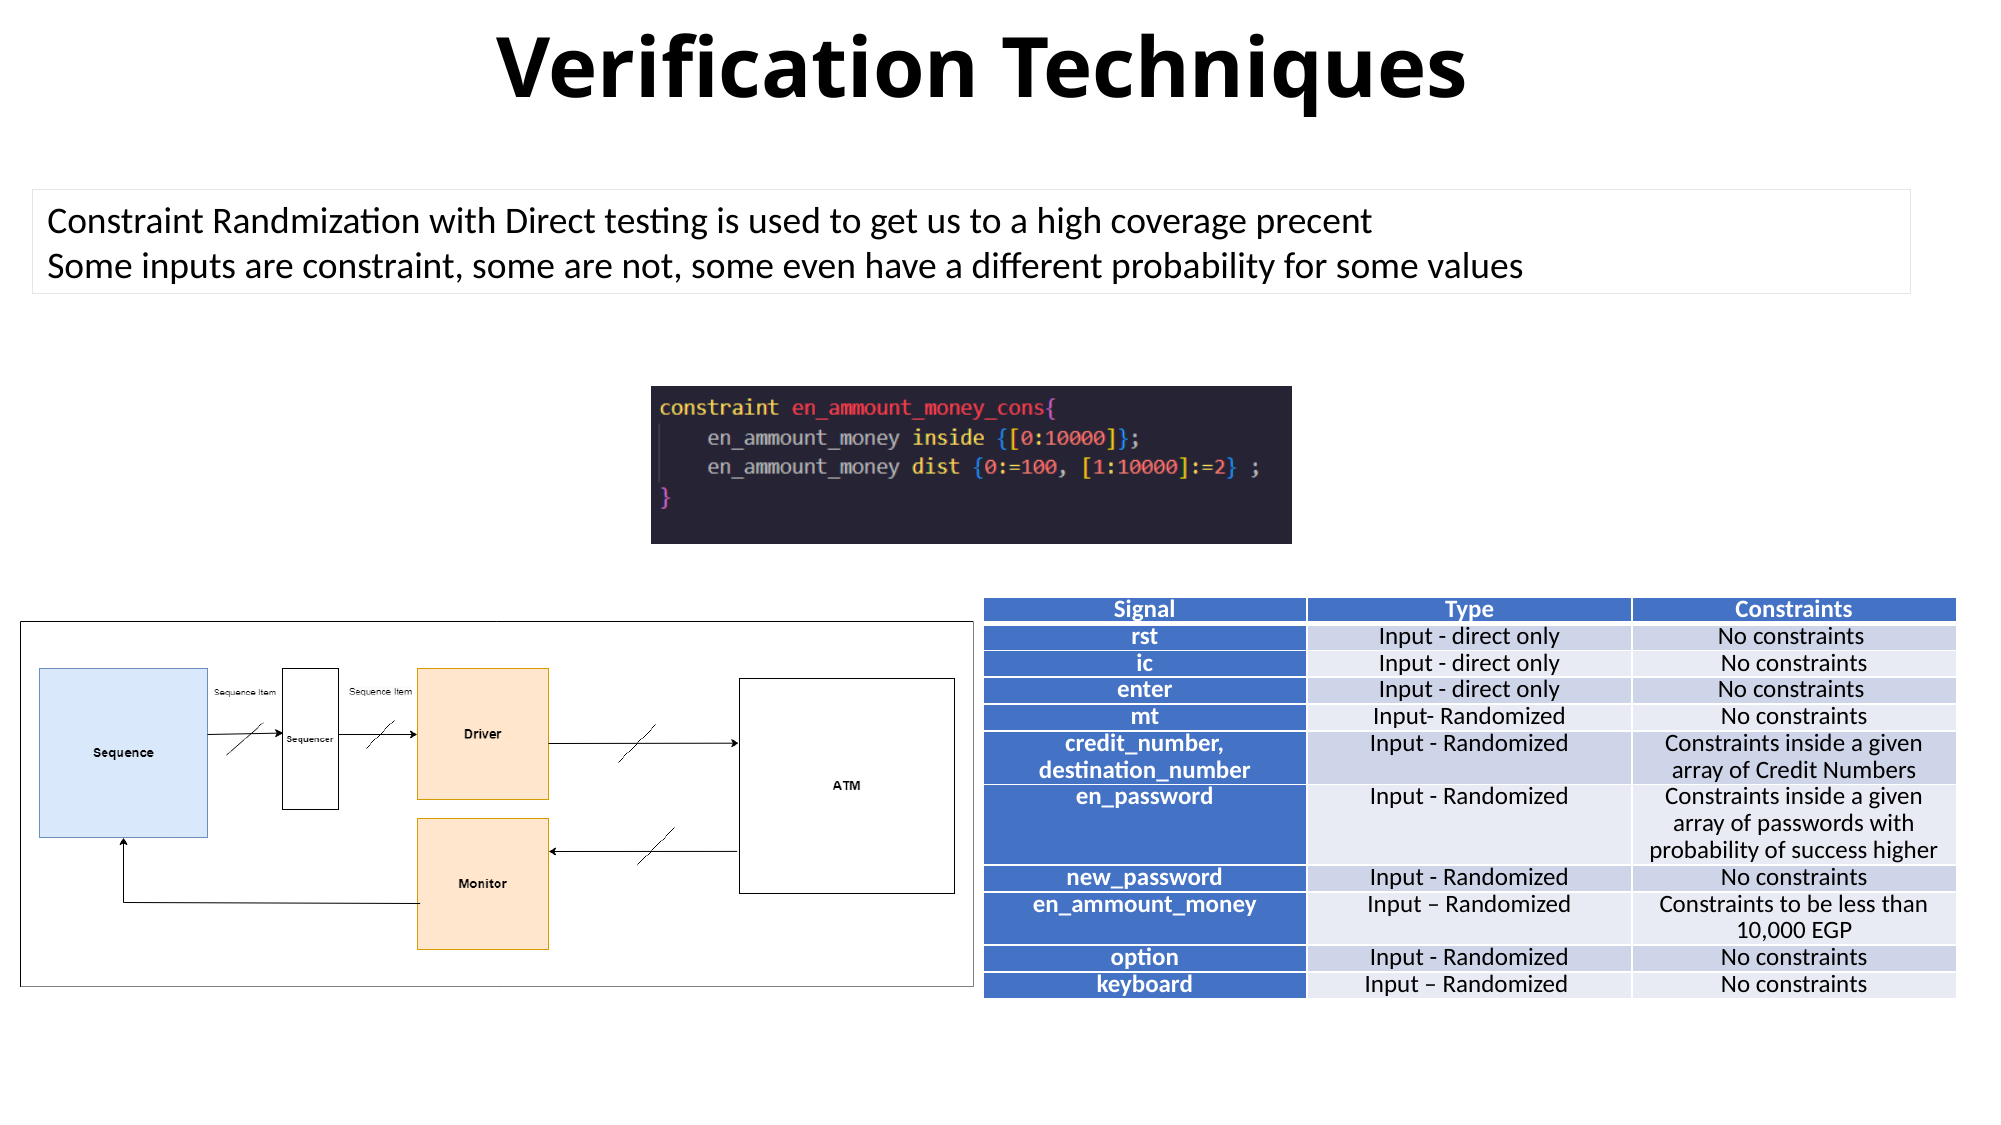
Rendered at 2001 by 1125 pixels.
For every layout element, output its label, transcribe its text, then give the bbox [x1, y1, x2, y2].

table_cell en_ammount_money [984, 893, 1306, 944]
table_cell No constraints [1633, 626, 1956, 650]
table_cell Constraints inside a given array of passwords with probability of success higher [1633, 785, 1956, 864]
table_cell enter [984, 678, 1306, 703]
table_cell Input - Randomized [1308, 866, 1631, 891]
table_header Type [1308, 598, 1631, 621]
table_cell Input - direct only [1308, 678, 1631, 703]
table_header Constraints [1633, 598, 1956, 621]
table_cell No constraints [1633, 705, 1956, 730]
table_cell keyboard [984, 973, 1306, 998]
table_cell No constraints [1633, 678, 1956, 703]
table_cell mt [984, 705, 1306, 730]
table_cell Input - Randomized [1308, 946, 1631, 971]
text_box Constraint Randmization with Direct testing is used to get us to a high coverage precent Some inputs are constraint, some are not, some even have a different probability for some values [32, 189, 1911, 294]
table_header Signal [984, 598, 1306, 621]
table_cell Input - direct only [1308, 626, 1631, 650]
table_cell rst [984, 626, 1306, 650]
table_cell No constraints [1633, 651, 1956, 676]
table_cell Constraints inside a given array of Credit Numbers [1633, 732, 1956, 784]
text_box Verification Techniques [306, 0, 1659, 164]
table_cell Constraints to be less than 10,000 EGP [1633, 893, 1956, 944]
table_cell Input - Randomized [1308, 732, 1631, 784]
picture [20, 621, 974, 987]
table_cell en_password [984, 785, 1306, 864]
table_cell No constraints [1633, 973, 1956, 998]
table_cell option [984, 946, 1306, 971]
table_cell Input – Randomized [1308, 893, 1631, 944]
table_cell credit_number, destination_number [984, 732, 1306, 784]
table_cell Input- Randomized [1308, 705, 1631, 730]
table_cell Input – Randomized [1308, 973, 1631, 998]
table_cell Input - direct only [1308, 651, 1631, 676]
picture [651, 386, 1292, 544]
table_cell No constraints [1633, 866, 1956, 891]
table_cell new_password [984, 866, 1306, 891]
table_cell No constraints [1633, 946, 1956, 971]
table_cell ic [984, 651, 1306, 676]
table_cell Input - Randomized [1308, 785, 1631, 864]
